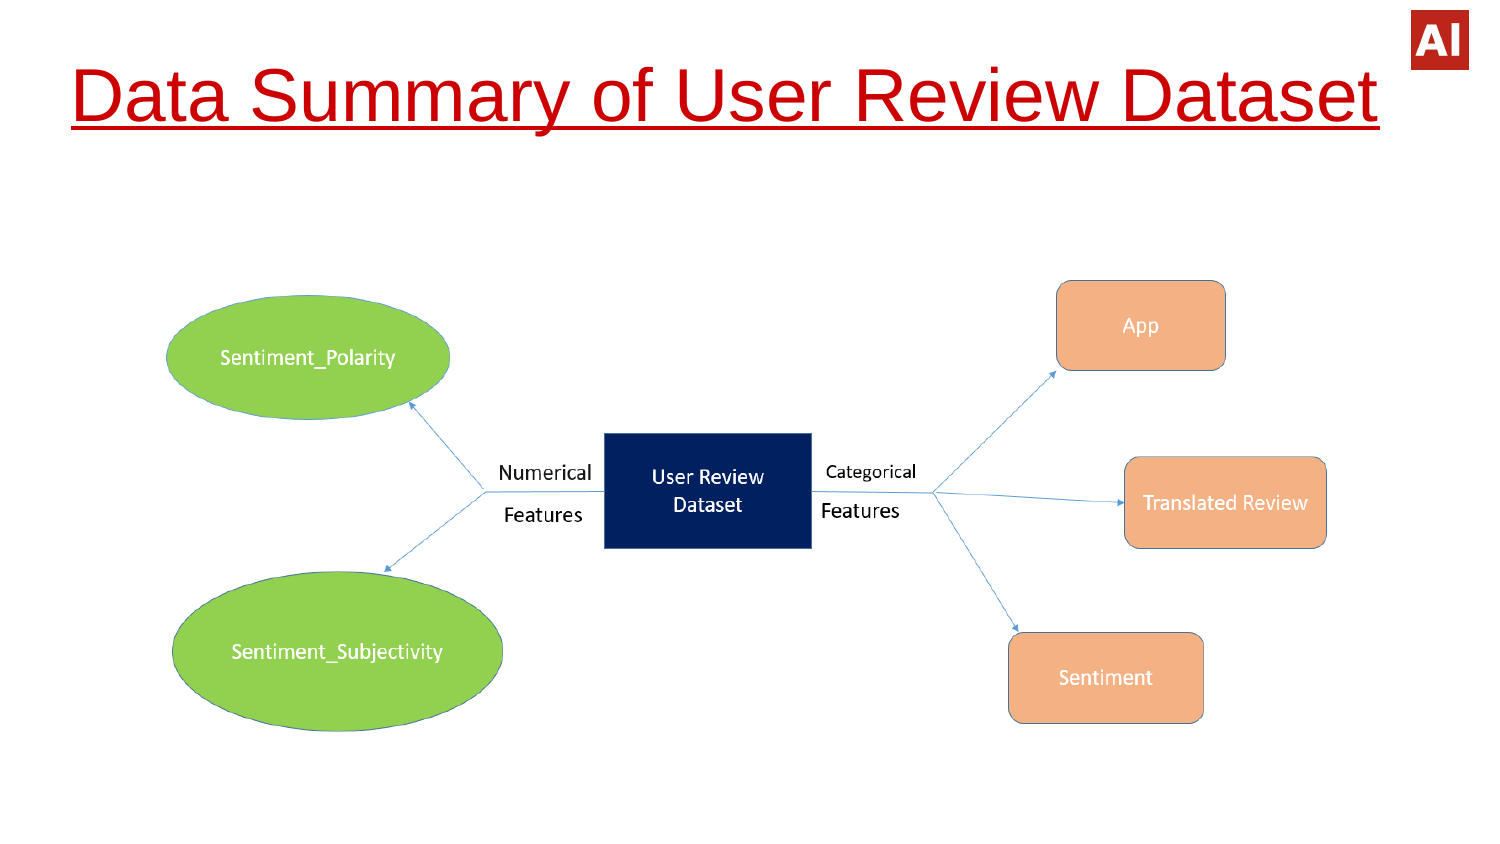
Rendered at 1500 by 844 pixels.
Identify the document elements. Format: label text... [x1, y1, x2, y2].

picture [163, 212, 1352, 803]
picture [1411, 10, 1469, 70]
title Data Summary of User Review Dataset [26, 22, 1424, 161]
